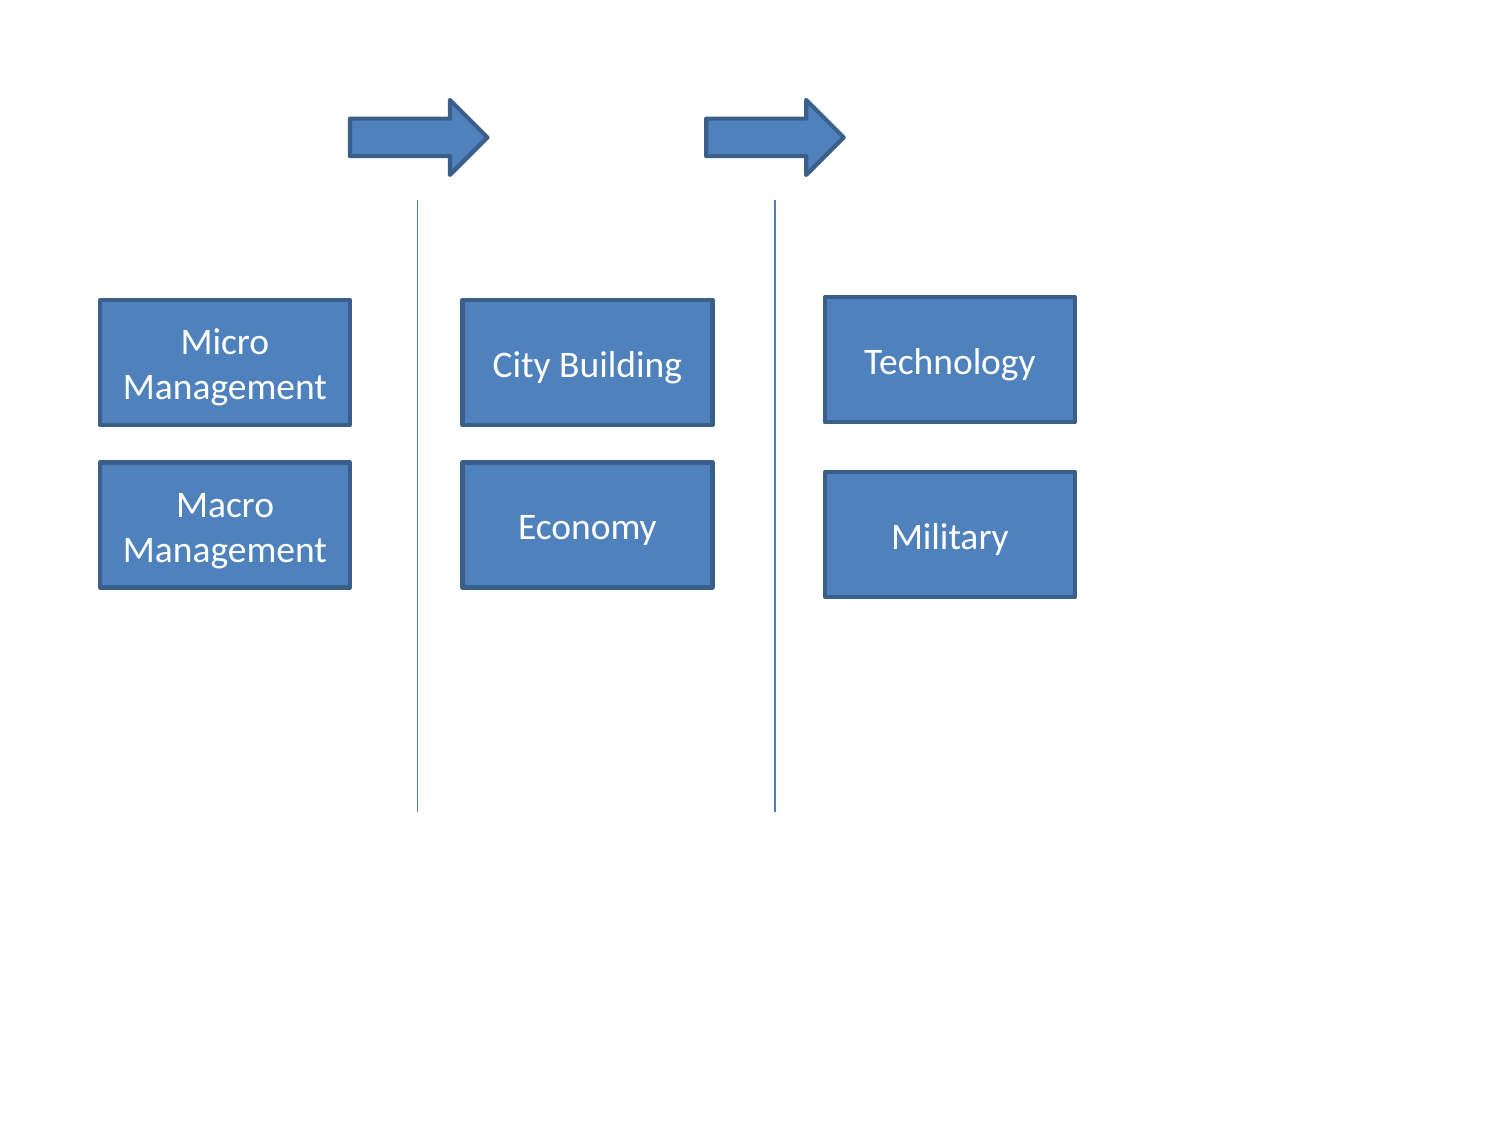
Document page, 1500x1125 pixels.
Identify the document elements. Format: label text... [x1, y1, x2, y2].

text_box Micro Management [98, 298, 352, 427]
text_box Military [823, 470, 1077, 599]
text_box Macro Management [98, 460, 352, 590]
text_box Technology [823, 295, 1077, 424]
text_box [704, 97, 846, 177]
text_box Economy [460, 460, 715, 590]
text_box City Building [460, 298, 715, 427]
text_box [347, 97, 490, 177]
